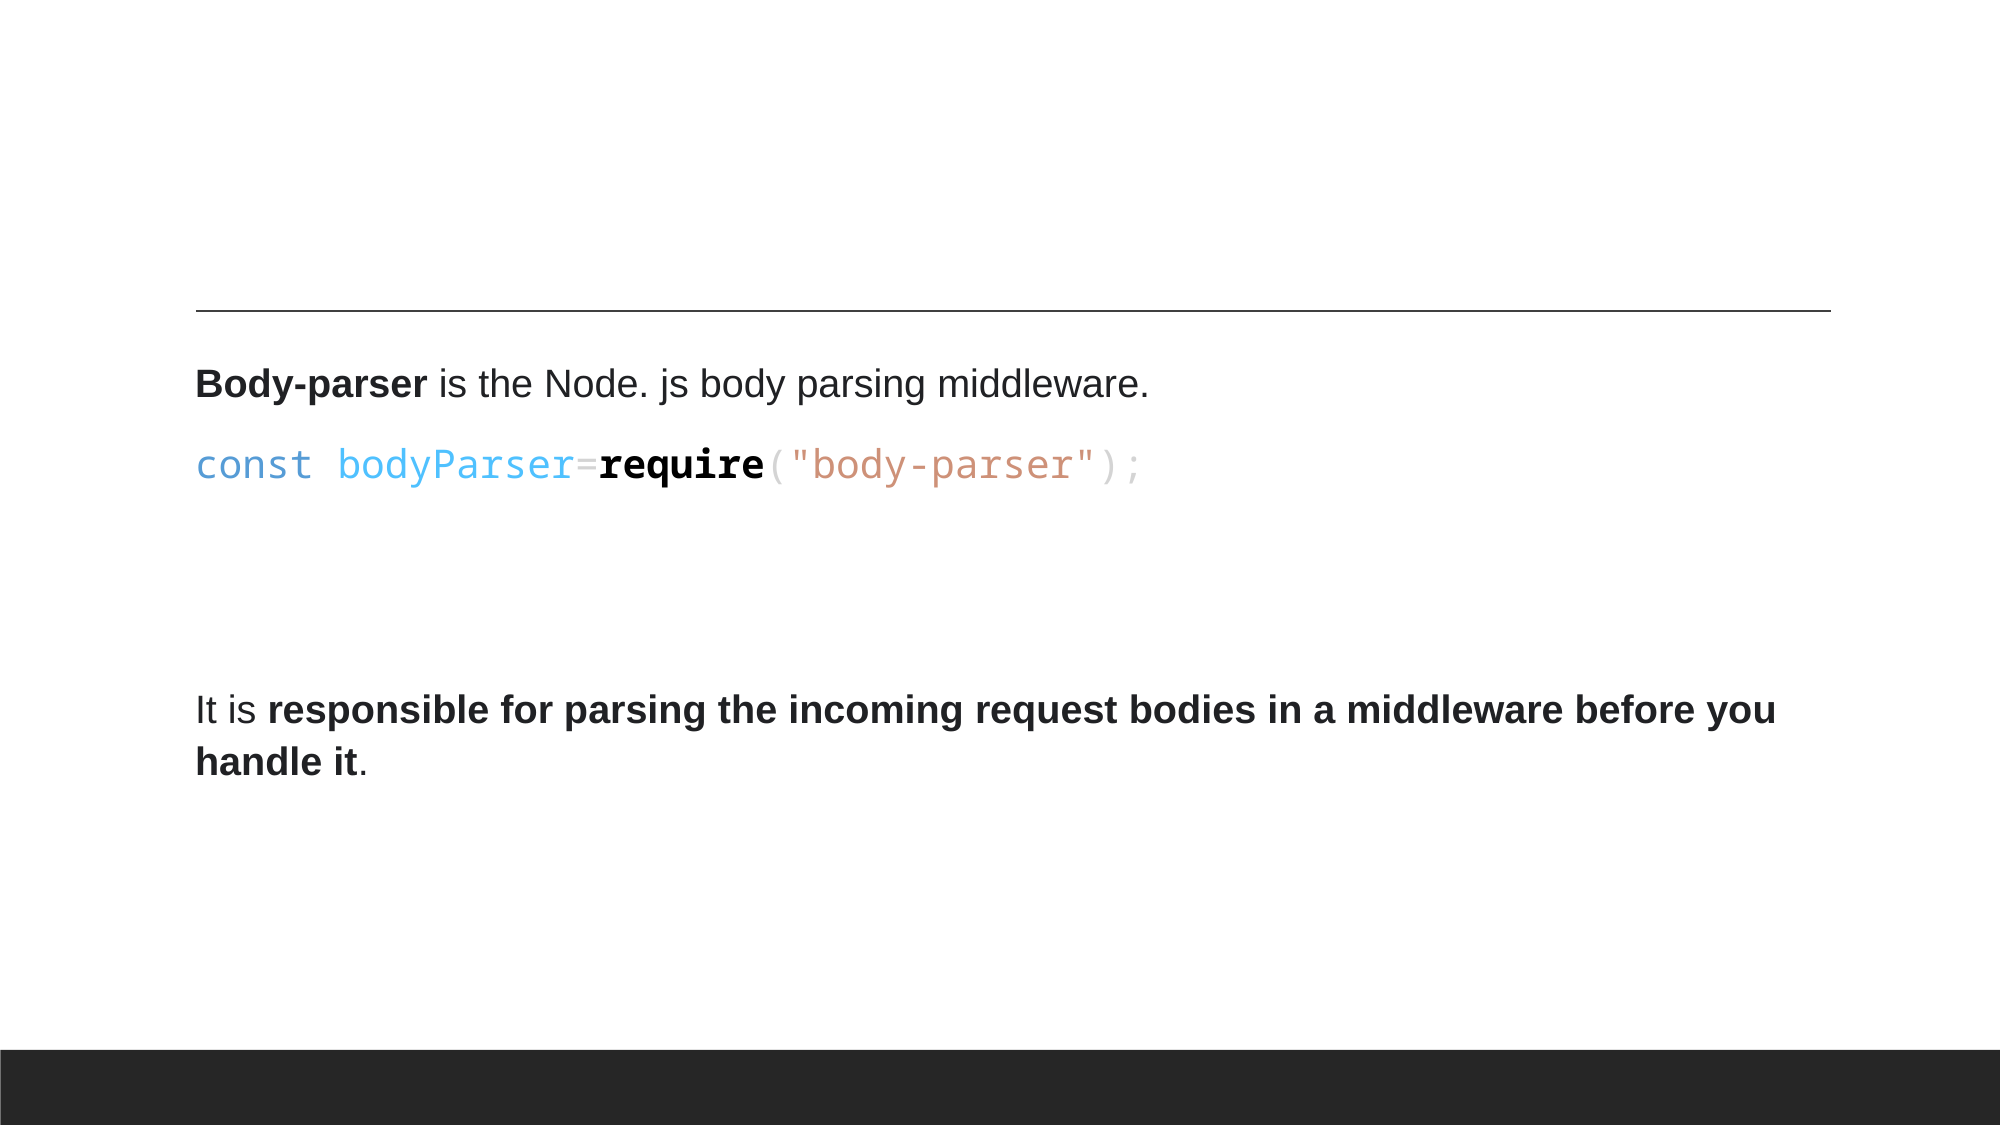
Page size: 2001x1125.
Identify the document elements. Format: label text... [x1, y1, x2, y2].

list Body-parser is the Node. js body parsing middleware. const bodyParser=require("body-parser"); It is responsible for parsing the incoming request bodies in a middleware before you handle it. [180, 345, 1830, 963]
